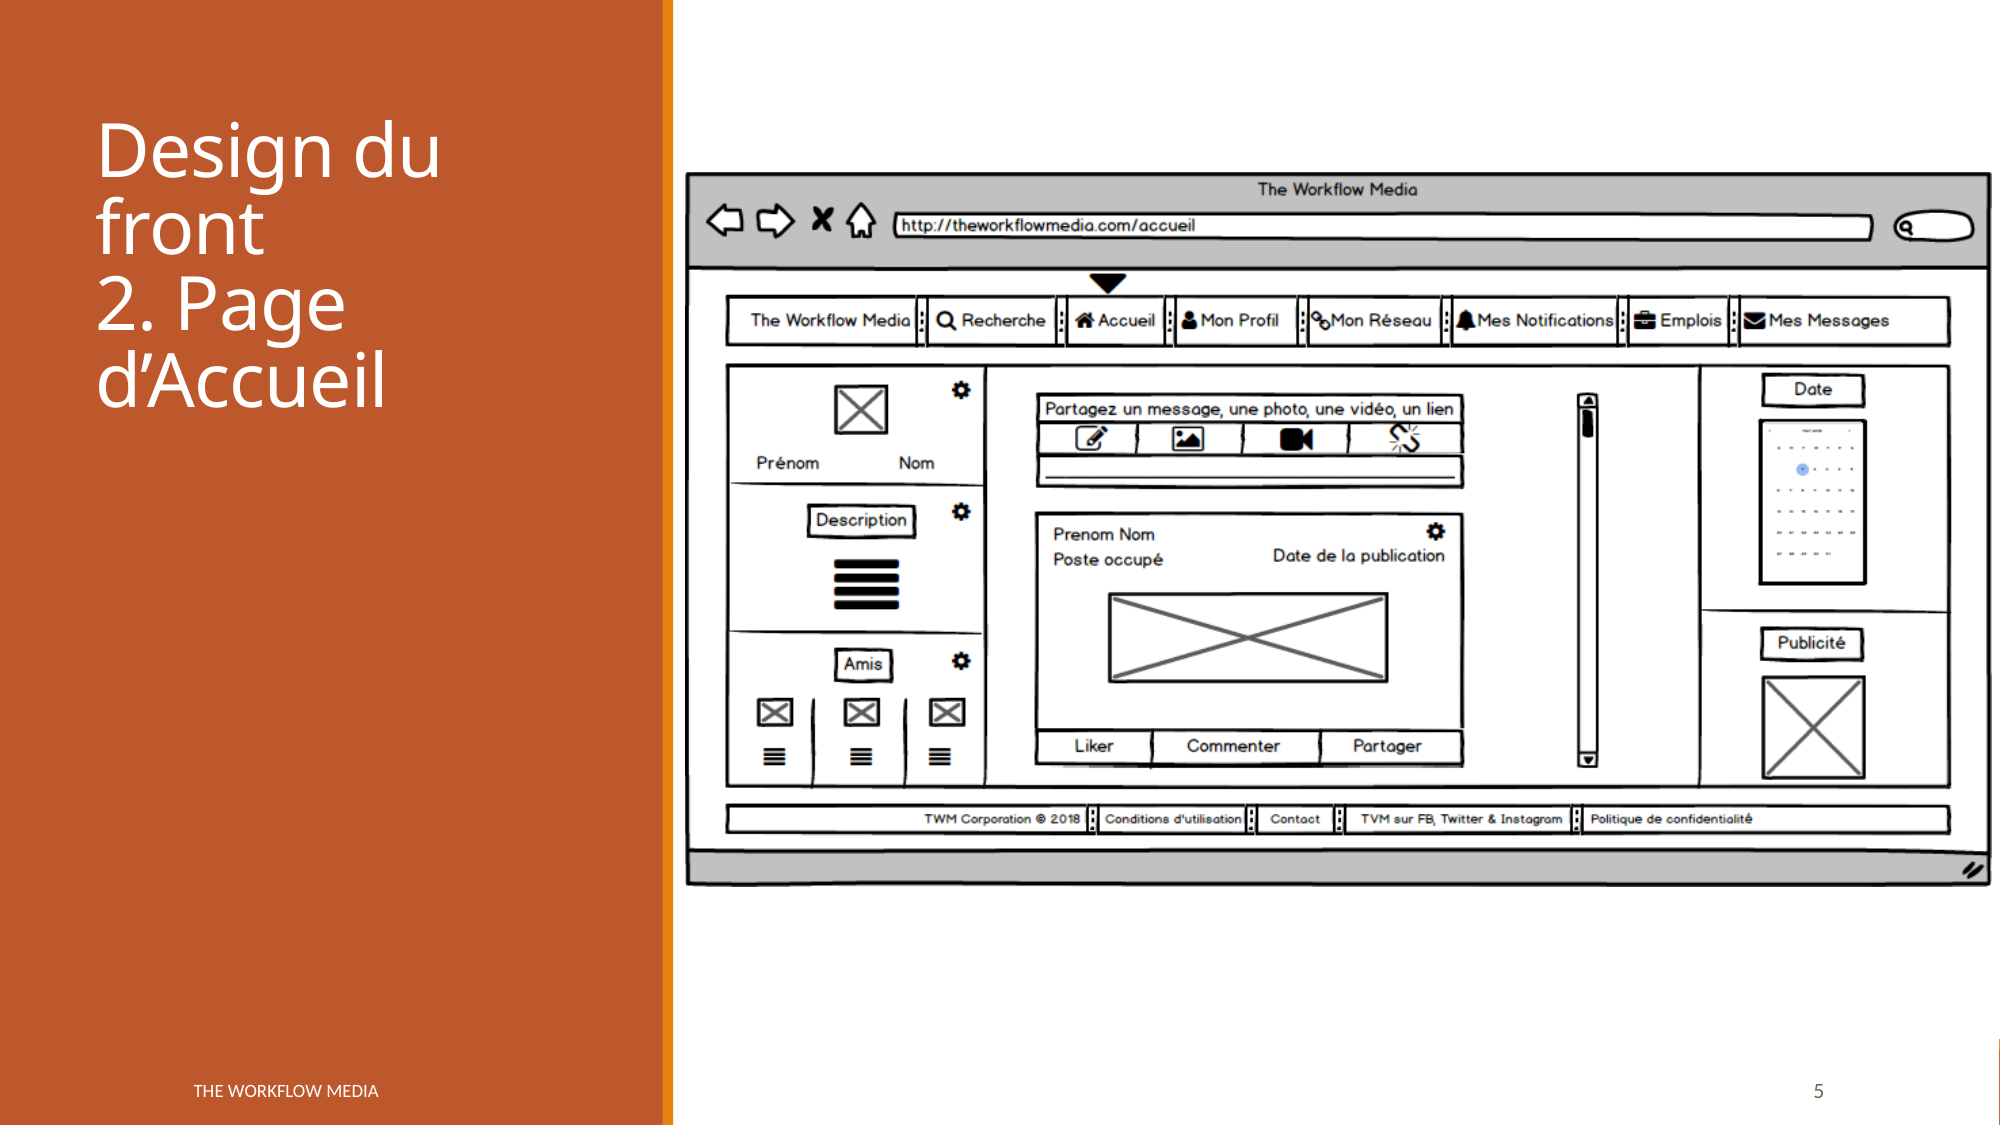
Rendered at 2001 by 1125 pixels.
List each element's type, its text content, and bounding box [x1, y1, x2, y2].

text_box [661, 0, 674, 1059]
picture [684, 172, 1992, 888]
text_box [674, 0, 2000, 1125]
text_box [0, 0, 661, 1125]
title Design du front 2. Page d’Accueil [80, 84, 587, 430]
footer The Workflow Media [178, 1059, 795, 1120]
text_box [661, 1120, 674, 1125]
slide_number 5 [1624, 1059, 1840, 1120]
